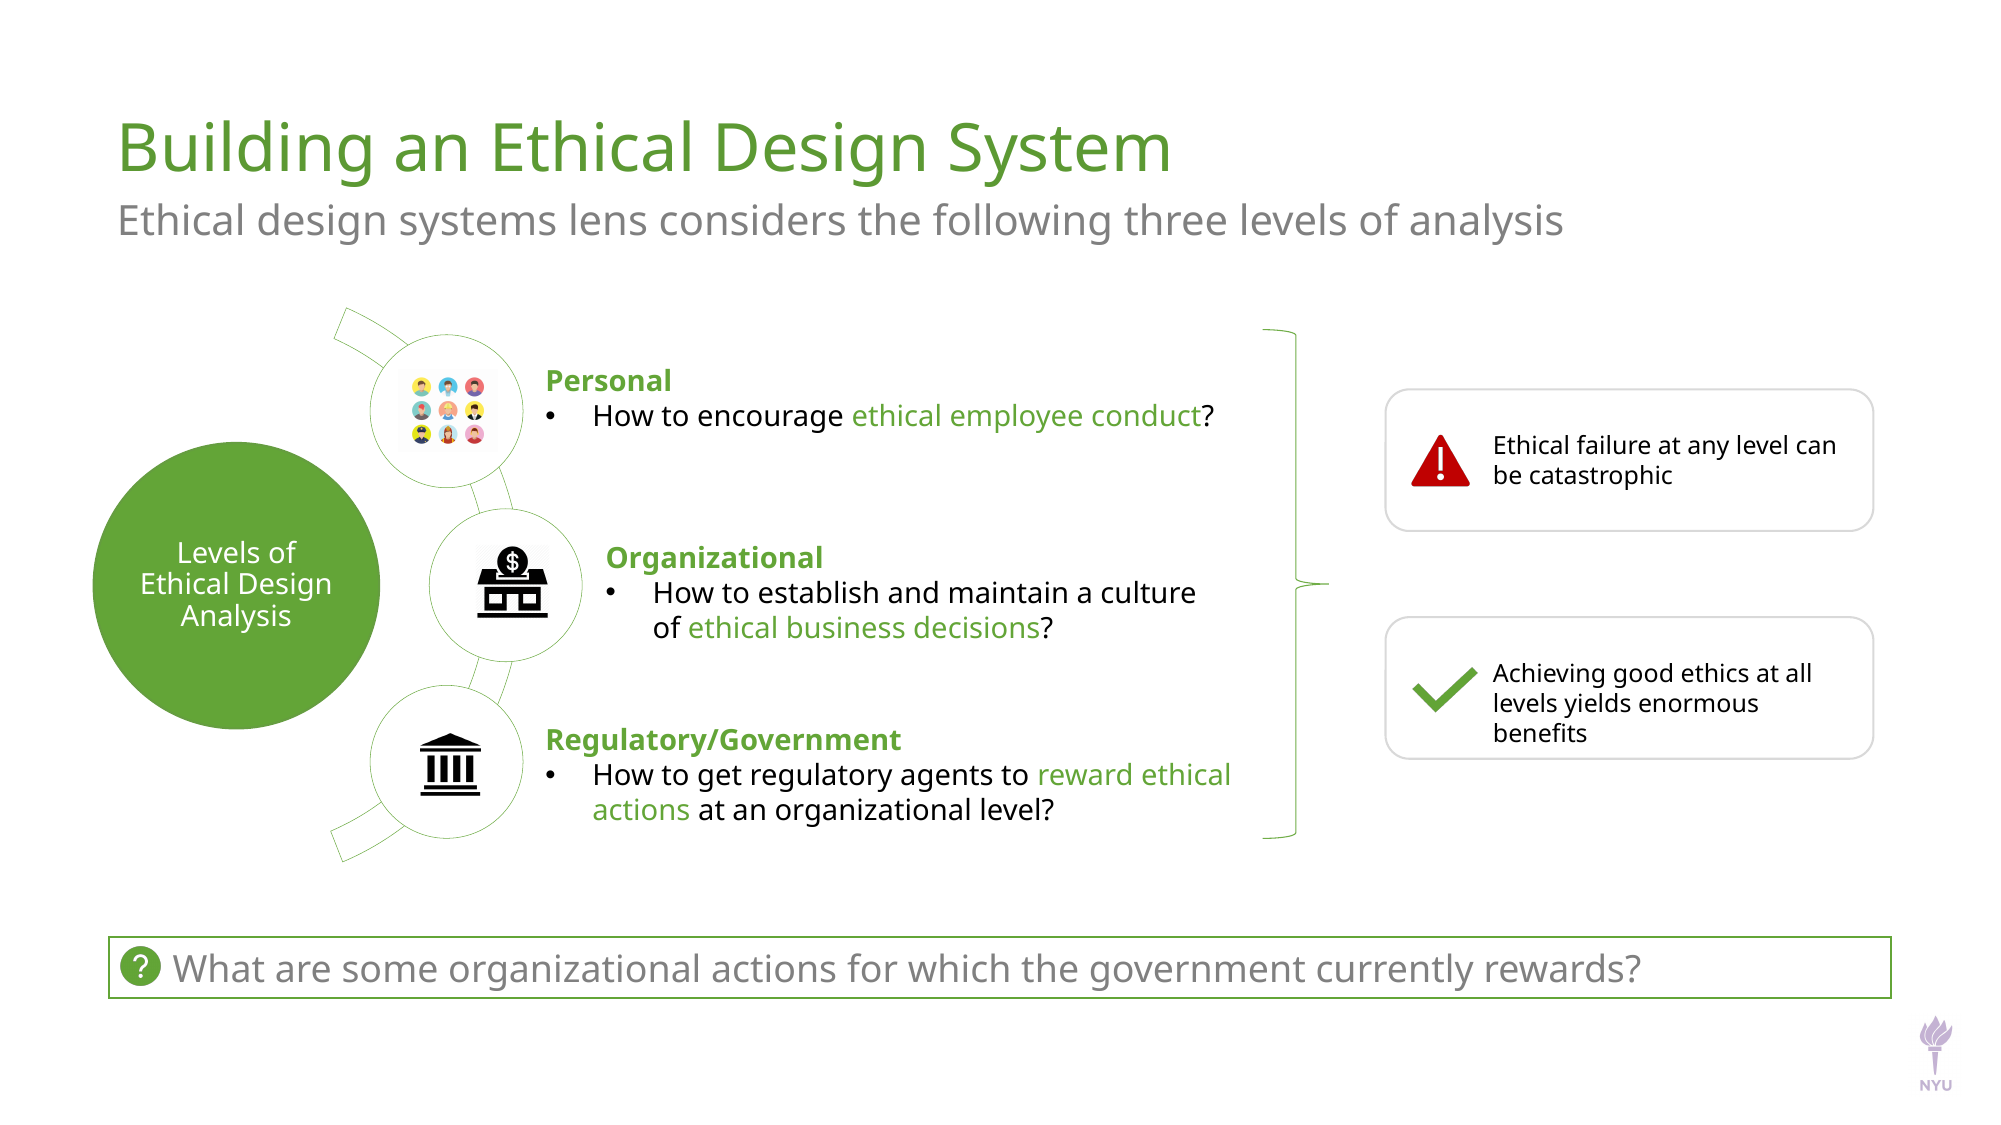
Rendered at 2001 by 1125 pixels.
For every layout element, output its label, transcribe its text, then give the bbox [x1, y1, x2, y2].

picture [1408, 428, 1473, 493]
text_box Regulatory/Government How to get regulatory agents to reward ethical actions at an organizational level? [800, 713, 1305, 849]
text_box Organizational How to establish and maintain a culture of ethical business decisions? [800, 531, 1230, 667]
text_box What are some organizational actions for which the government currently rewards? [108, 936, 1892, 999]
text_box Ethical failure at any level can be catastrophic [1478, 422, 1868, 497]
text_box Ethical design systems lens considers the following three levels of analysis [101, 187, 1869, 250]
picture [475, 544, 550, 620]
picture [115, 941, 166, 991]
text_box [1384, 616, 1875, 760]
text_box [1262, 329, 1329, 839]
text_box [1384, 388, 1875, 532]
text_box Building an Ethical Design System [101, 93, 1885, 197]
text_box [0, 249, 800, 919]
picture [1907, 1013, 1962, 1097]
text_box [380, 343, 514, 478]
text_box Personal How to encourage ethical employee conduct? [800, 354, 1235, 490]
text_box Achieving good ethics at all levels yields enormous benefits [1478, 650, 1868, 755]
picture [413, 728, 487, 802]
picture [1411, 656, 1479, 723]
